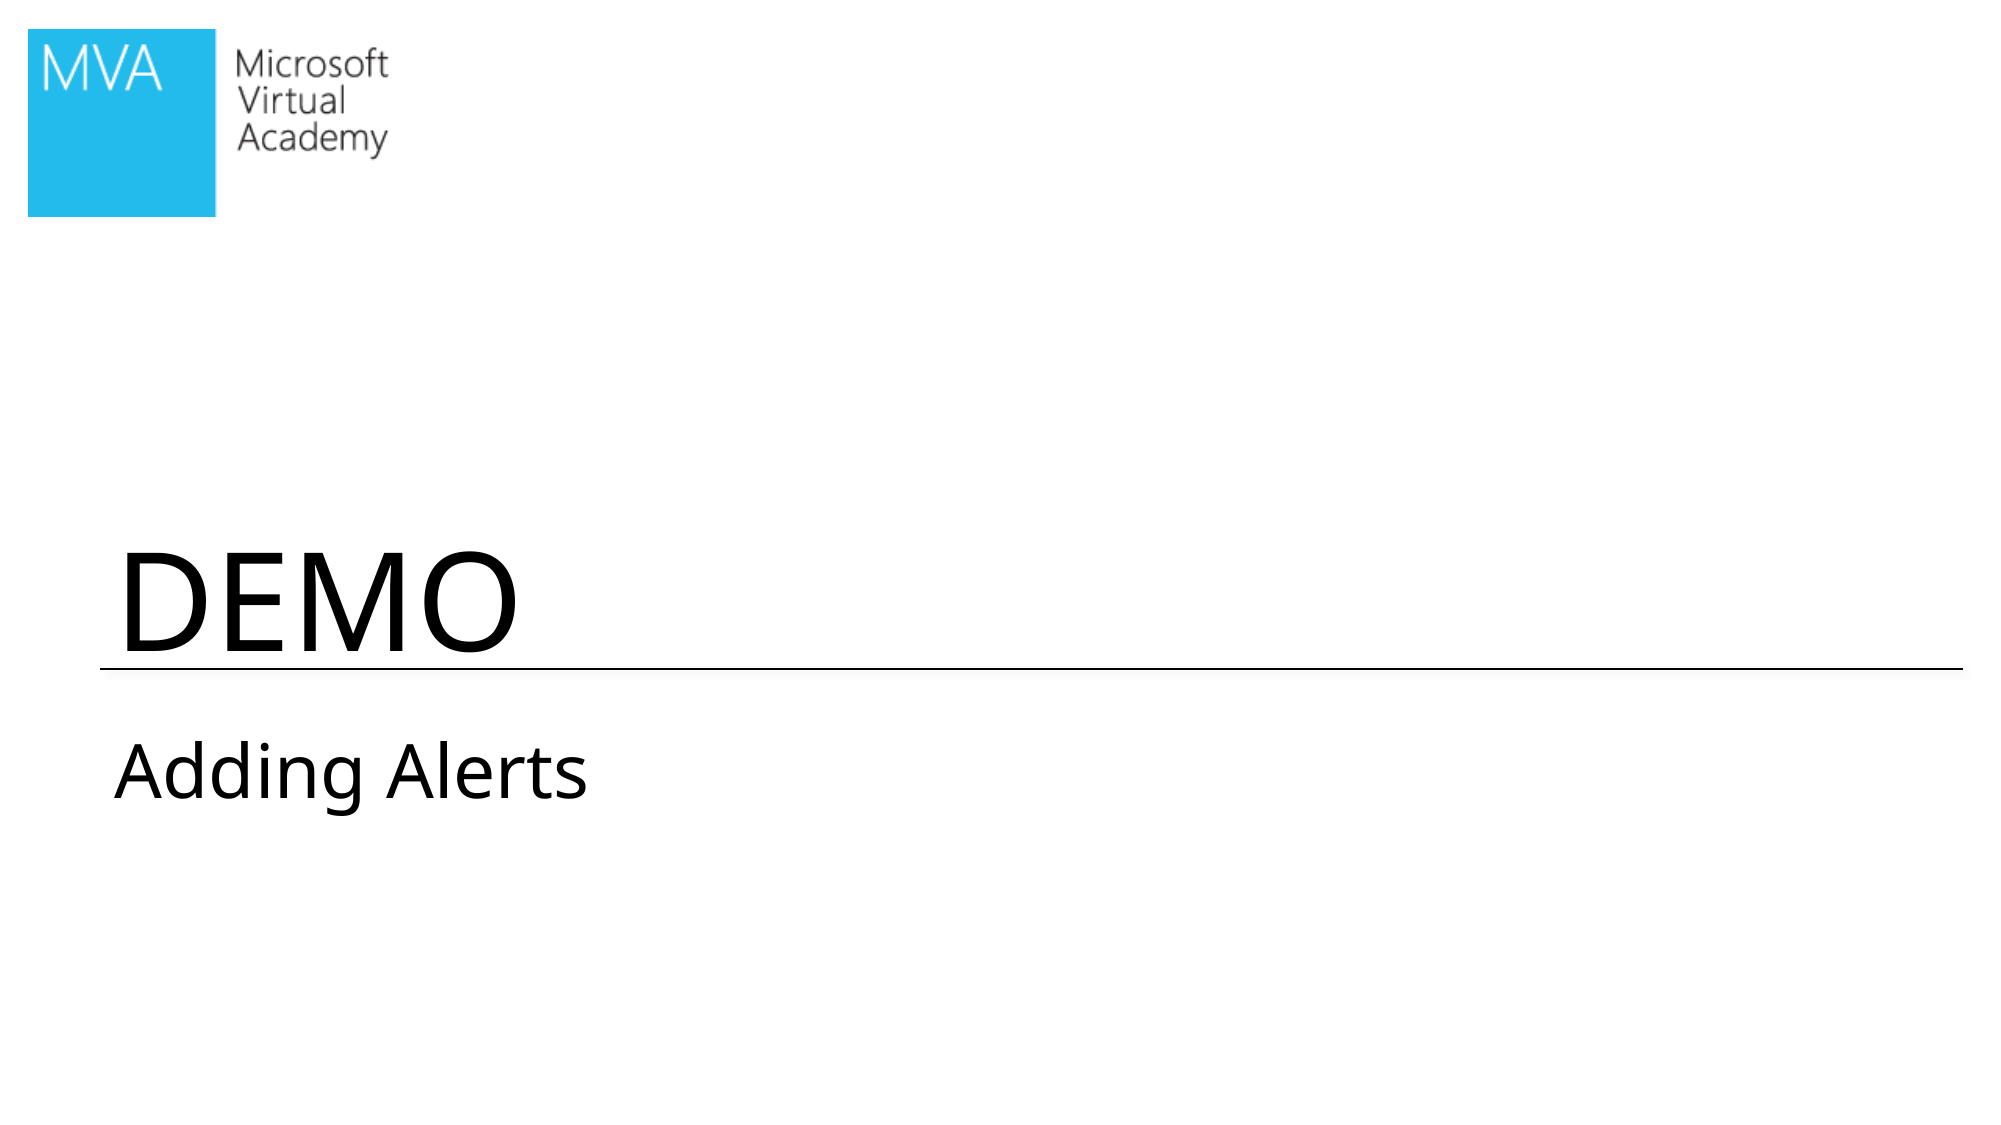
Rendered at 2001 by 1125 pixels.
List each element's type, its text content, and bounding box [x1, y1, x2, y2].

picture [28, 29, 497, 217]
title Adding Alerts [99, 733, 1976, 1009]
